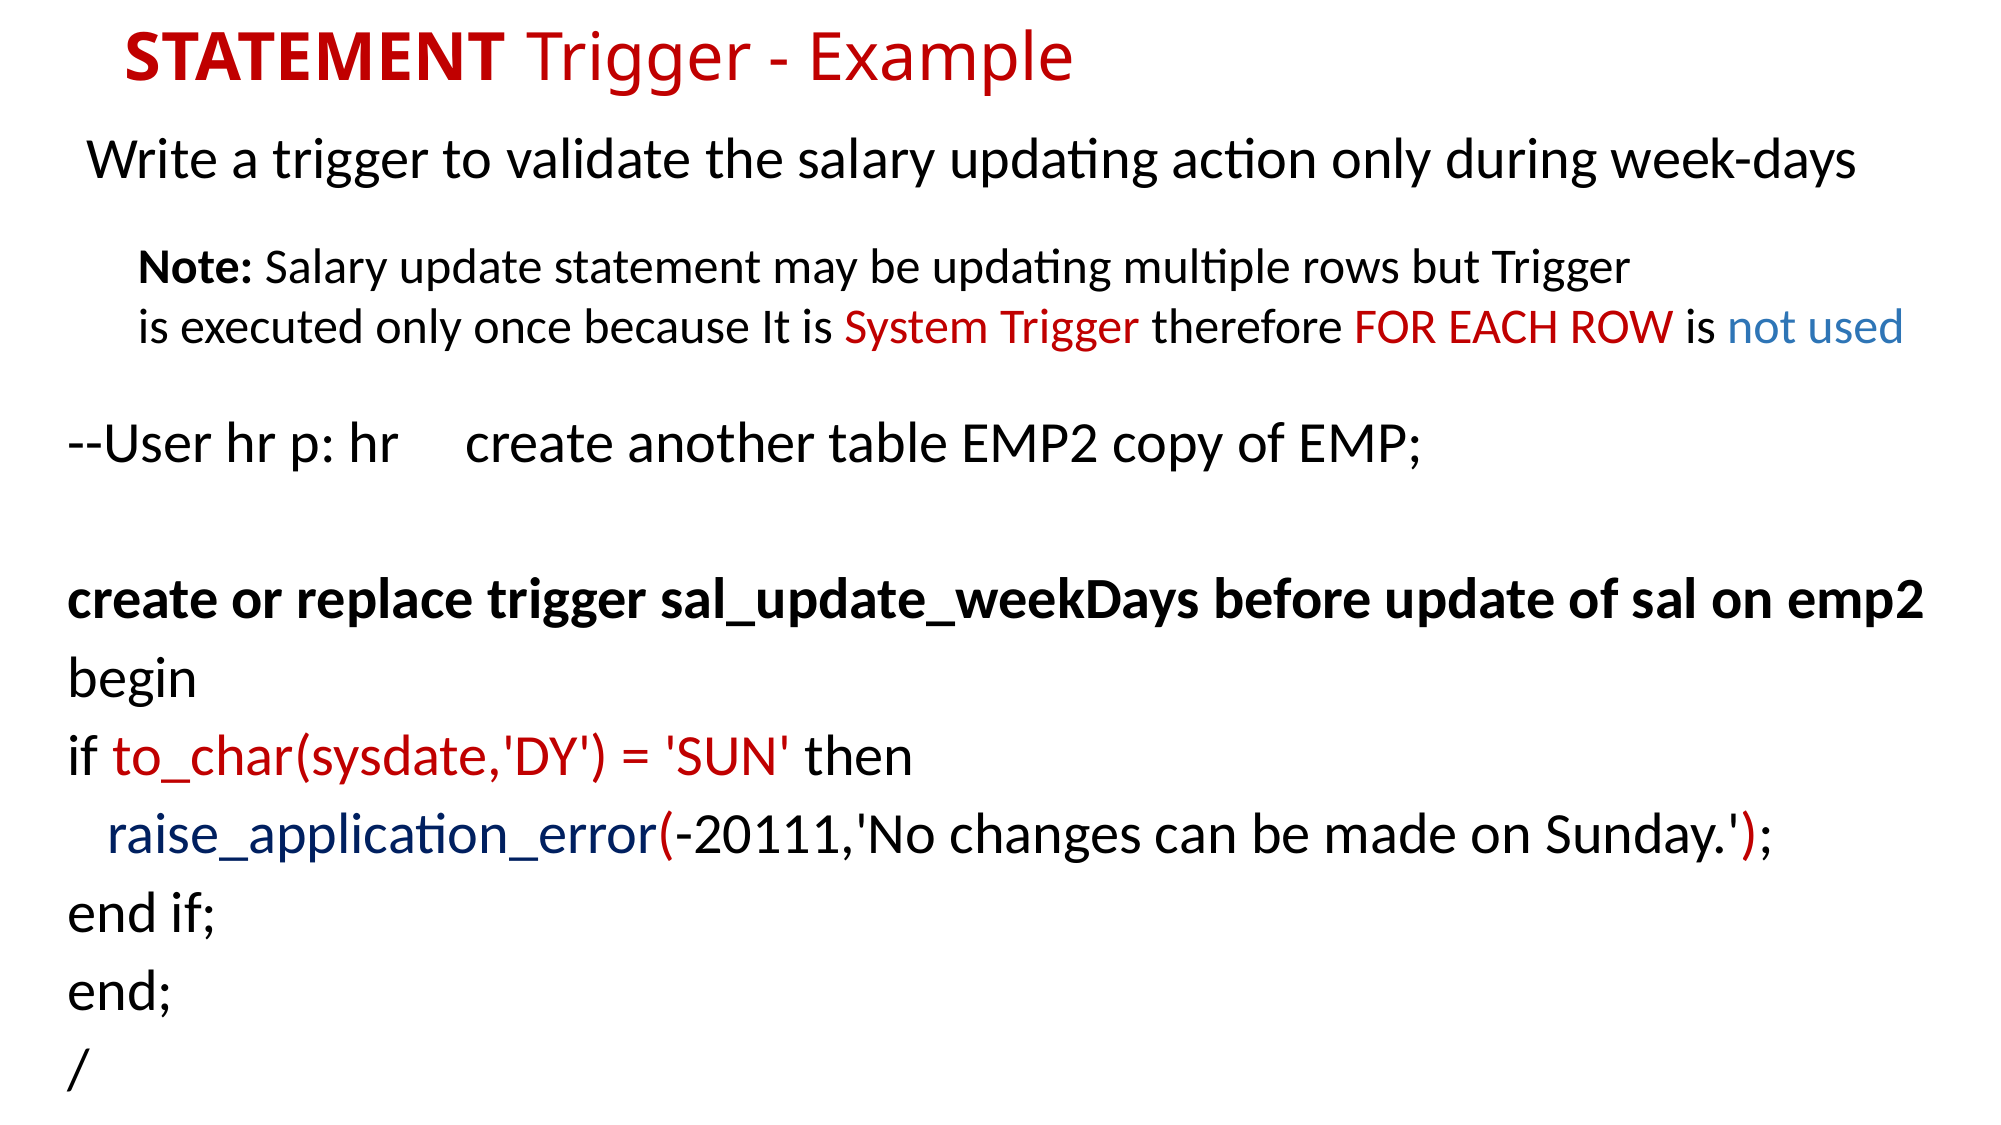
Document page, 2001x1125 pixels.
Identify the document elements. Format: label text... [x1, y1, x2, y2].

text_box Write a trigger to validate the salary updating action only during week-days [71, 113, 1928, 198]
title STATEMENT Trigger - Example [109, 0, 1835, 113]
text_box Note: Salary update statement may be updating multiple rows but Trigger is executed only once because It is System Trigger therefore FOR EACH ROW is not used [123, 226, 1920, 362]
text_box --User hr p: hr create another table EMP2 copy of EMP; create or replace trigger sal_update_weekDays before update of sal on emp2 begin if to_char(sysdate,'DY') = 'SUN' then raise_application_error(-20111,'No changes can be made on Sunday.'); end if; end; / [53, 388, 1981, 1109]
